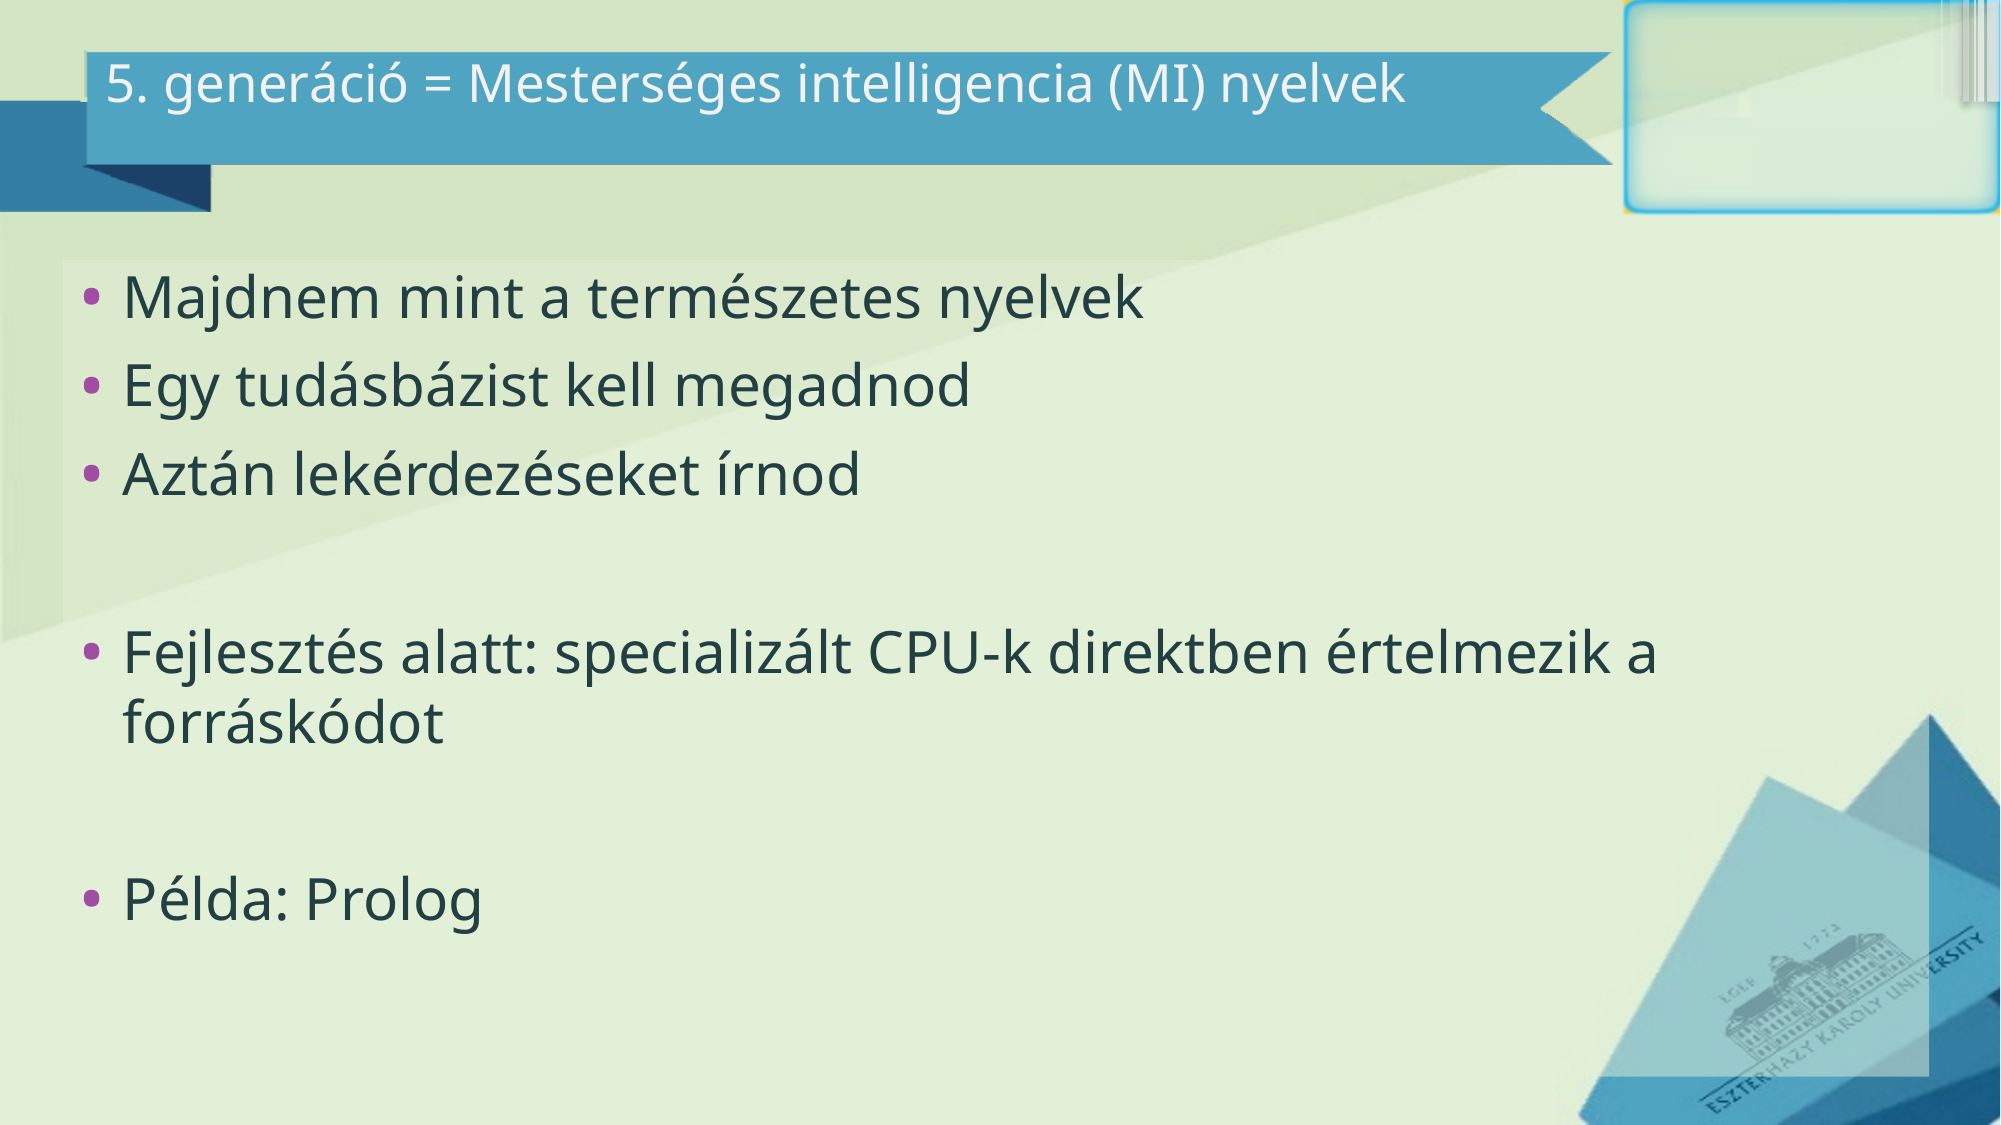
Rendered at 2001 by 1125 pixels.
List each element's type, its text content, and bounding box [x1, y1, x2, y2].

picture [0, 0, 2001, 1125]
list Majdnem mint a természetes nyelvek Egy tudásbázist kell megadnod Aztán lekérdezéseket írnod Fejlesztés alatt: specializált CPU-k direktben értelmezik a forráskódot Példa: Prolog [63, 259, 1930, 1077]
title 5. generáció = Mesterséges intelligencia (MI) nyelvek [0, 50, 1617, 212]
